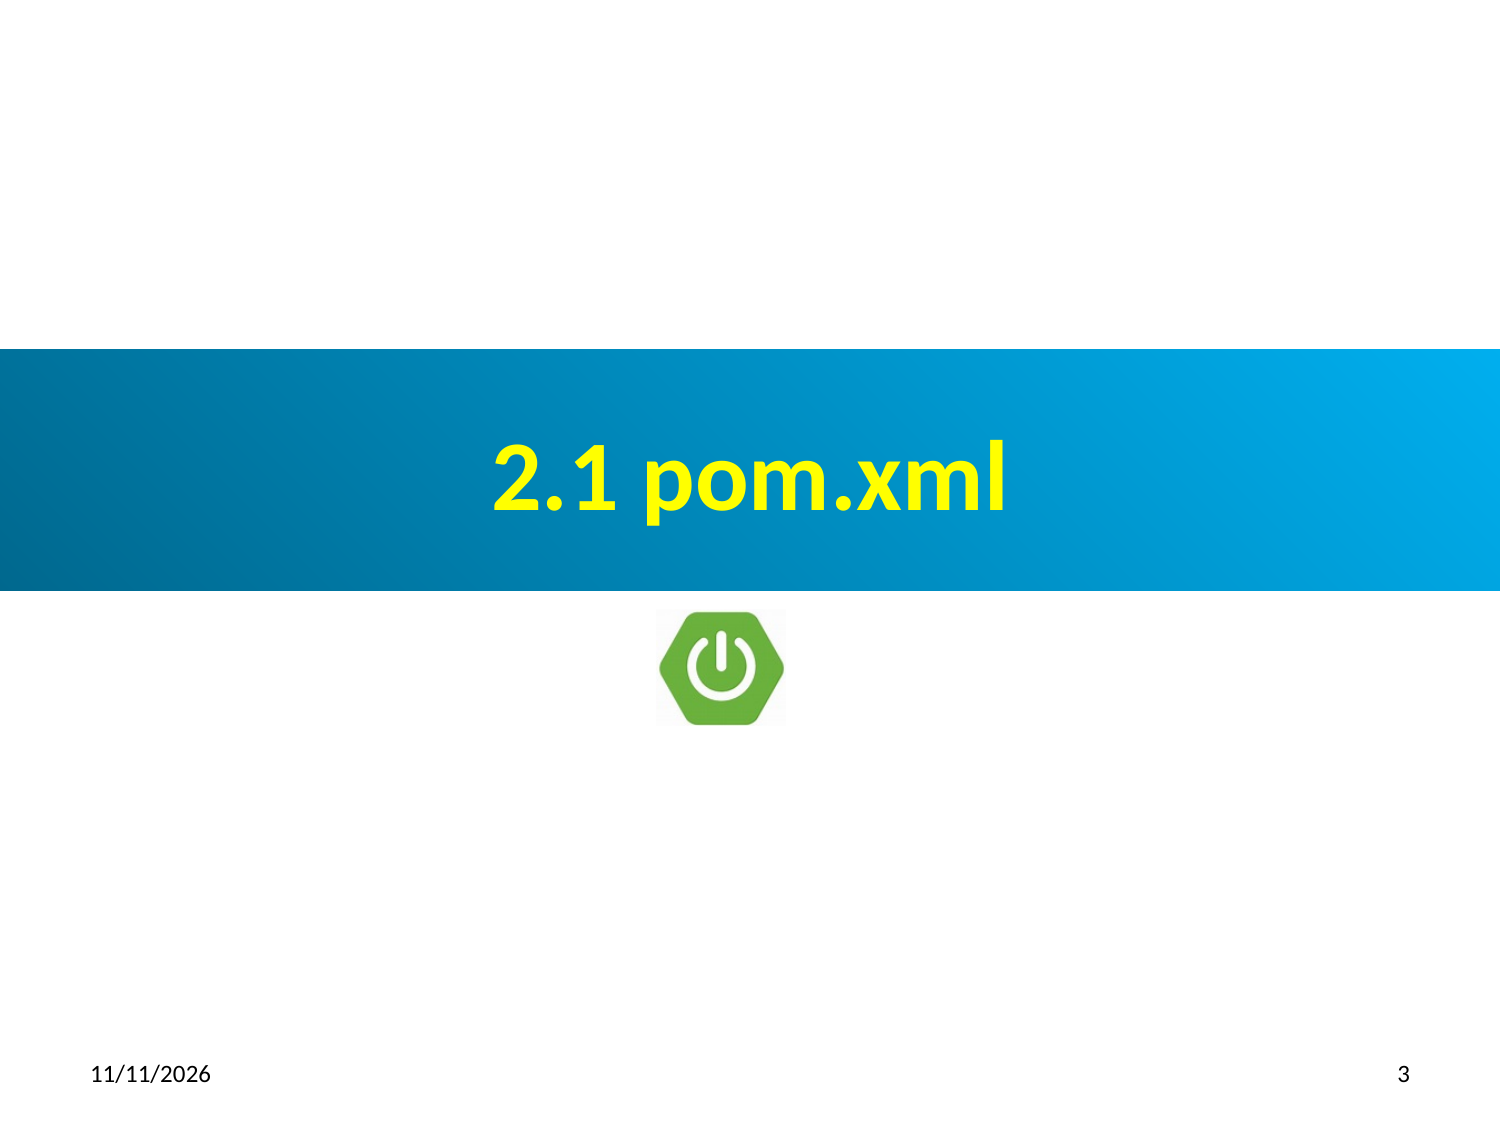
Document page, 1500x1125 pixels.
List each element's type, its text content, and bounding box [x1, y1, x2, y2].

title 2.1 pom.xml [0, 349, 1500, 591]
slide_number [75, 1042, 425, 1103]
slide_number 3 [1074, 1042, 1425, 1103]
picture [655, 609, 786, 726]
